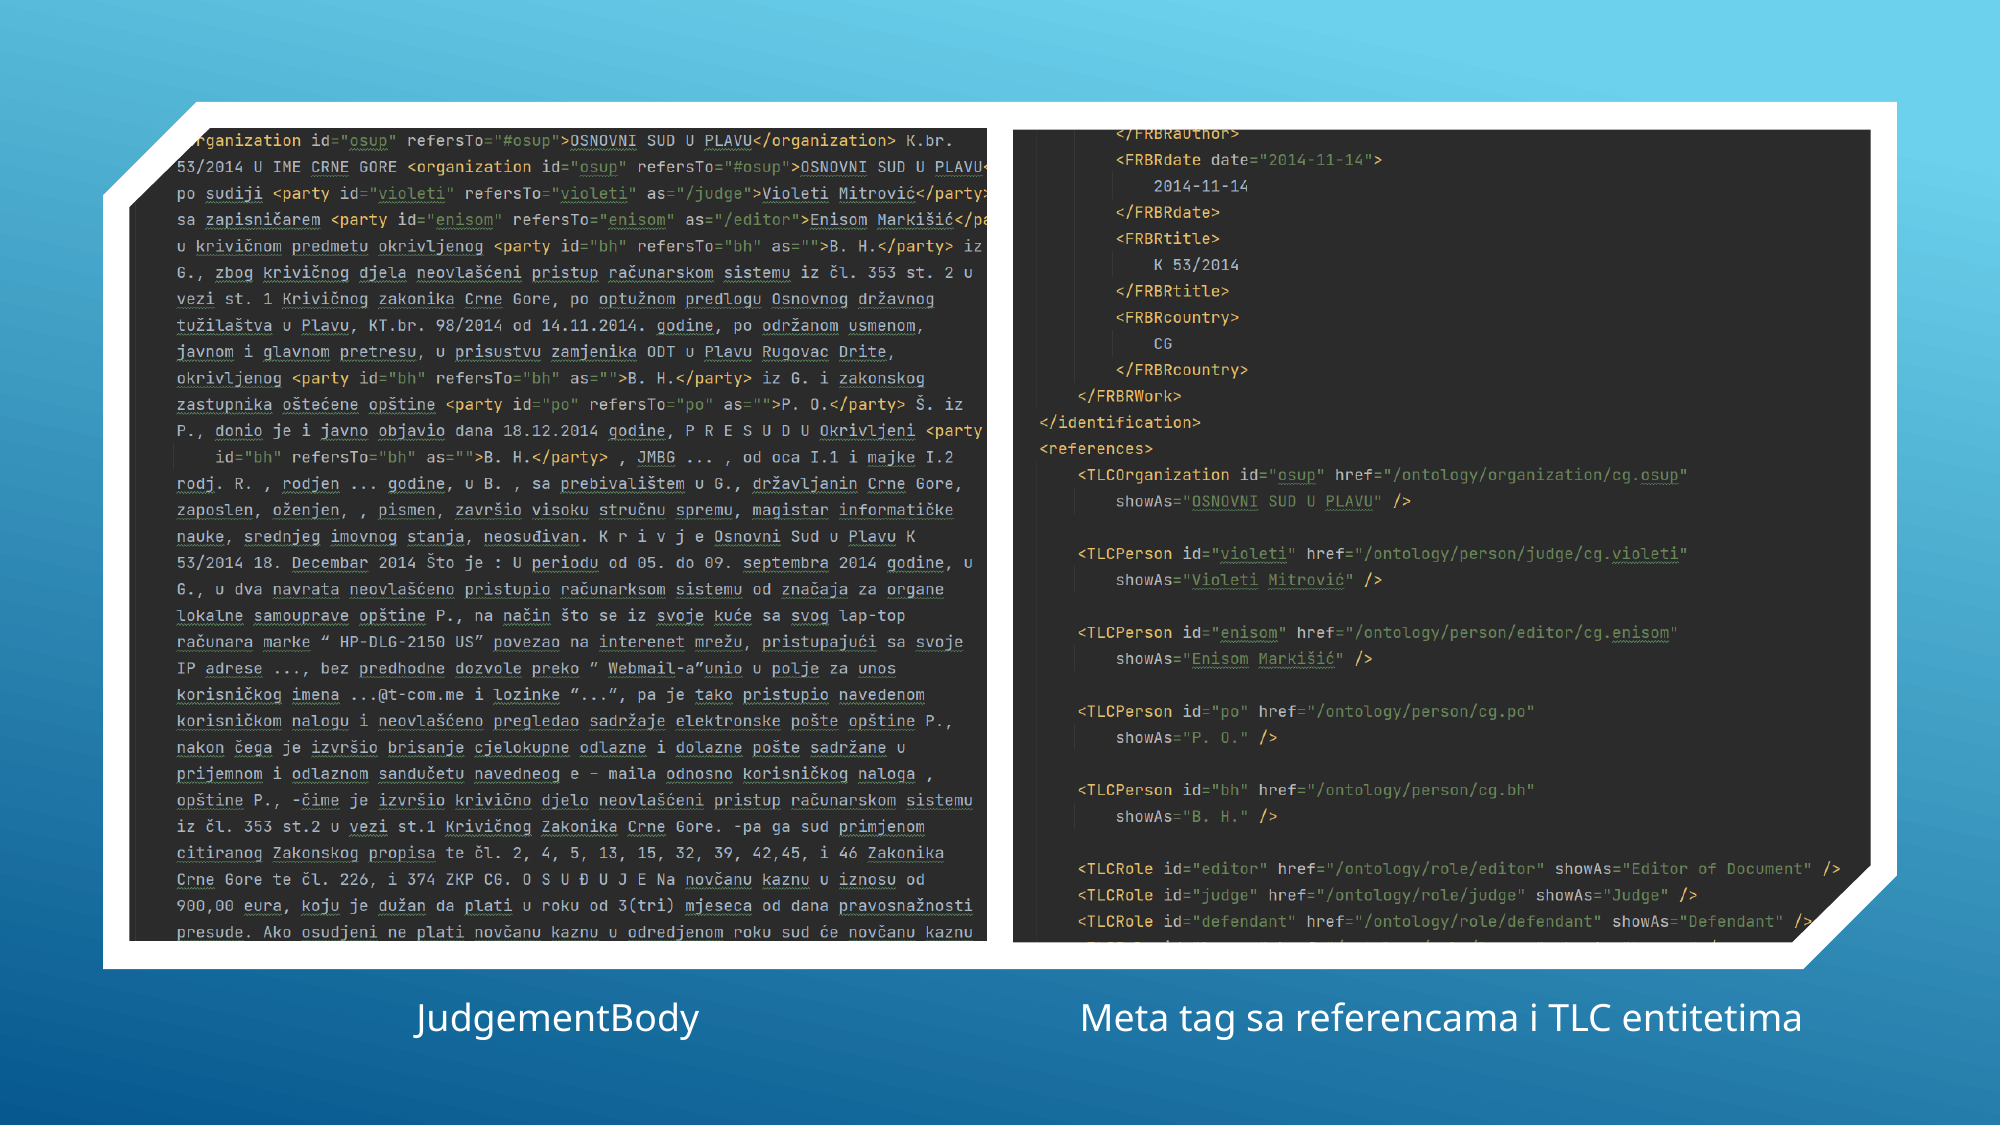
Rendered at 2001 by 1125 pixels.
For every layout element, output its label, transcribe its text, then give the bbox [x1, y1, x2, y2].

picture [129, 127, 987, 942]
text_box Meta tag sa referencama i TLC entitetima [1064, 986, 1819, 1047]
text_box JudgementBody [401, 986, 715, 1047]
text_box [101, 100, 1899, 971]
text_box [0, 0, 2000, 1125]
picture [1012, 129, 1871, 943]
